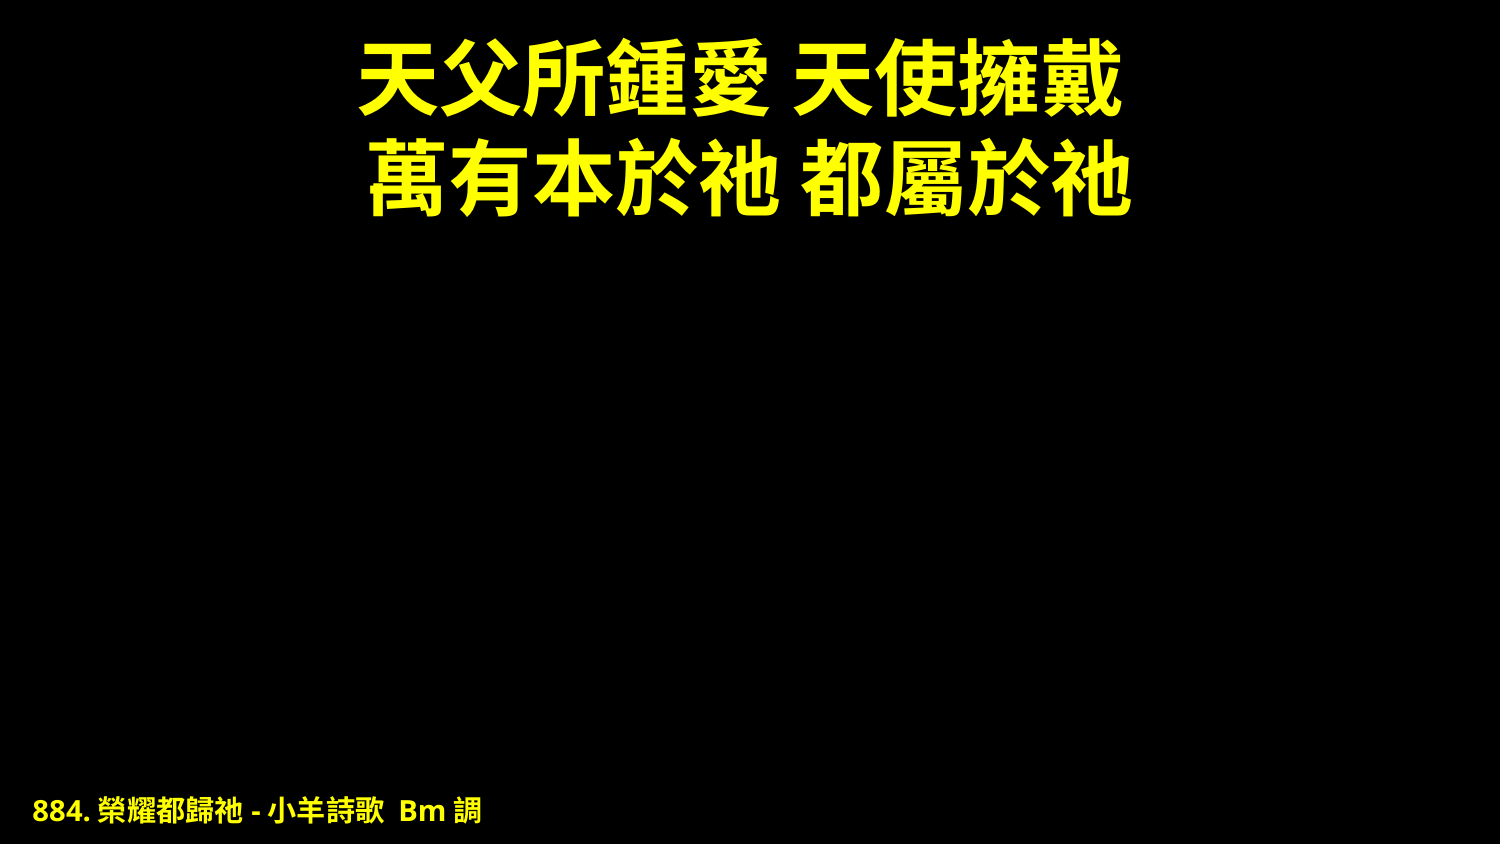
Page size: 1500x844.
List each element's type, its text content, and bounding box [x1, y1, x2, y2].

text_box 884.榮耀都歸祂-小羊詩歌 Bm調 [17, 784, 774, 835]
title 天父所鍾愛 天使擁戴 萬有本於祂 都屬於祂 [0, 55, 1500, 197]
